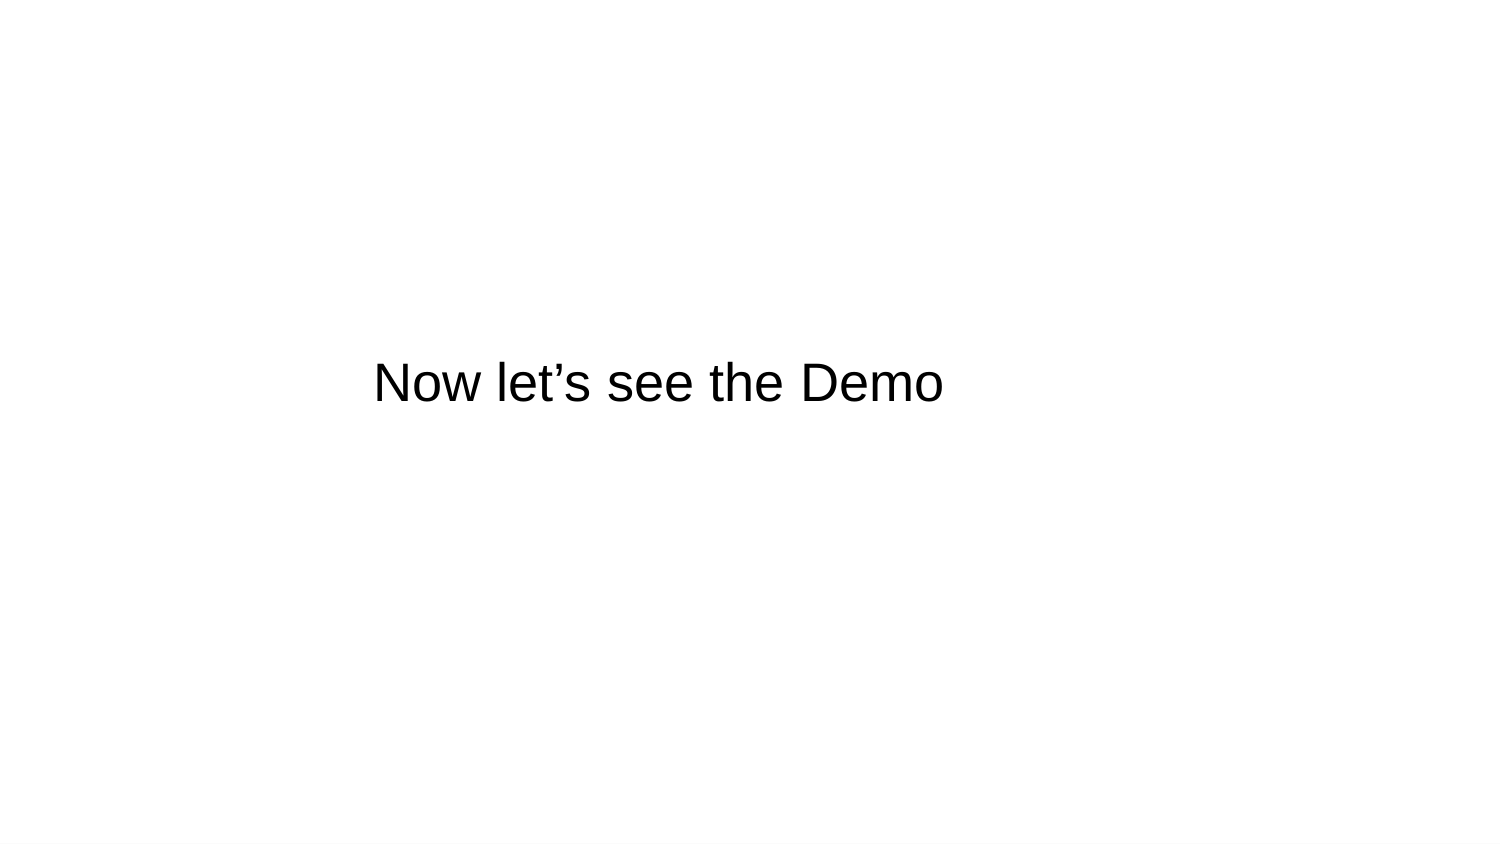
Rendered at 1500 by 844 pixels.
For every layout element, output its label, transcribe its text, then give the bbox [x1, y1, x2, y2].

text_box Now let’s see the Demo [358, 332, 978, 422]
